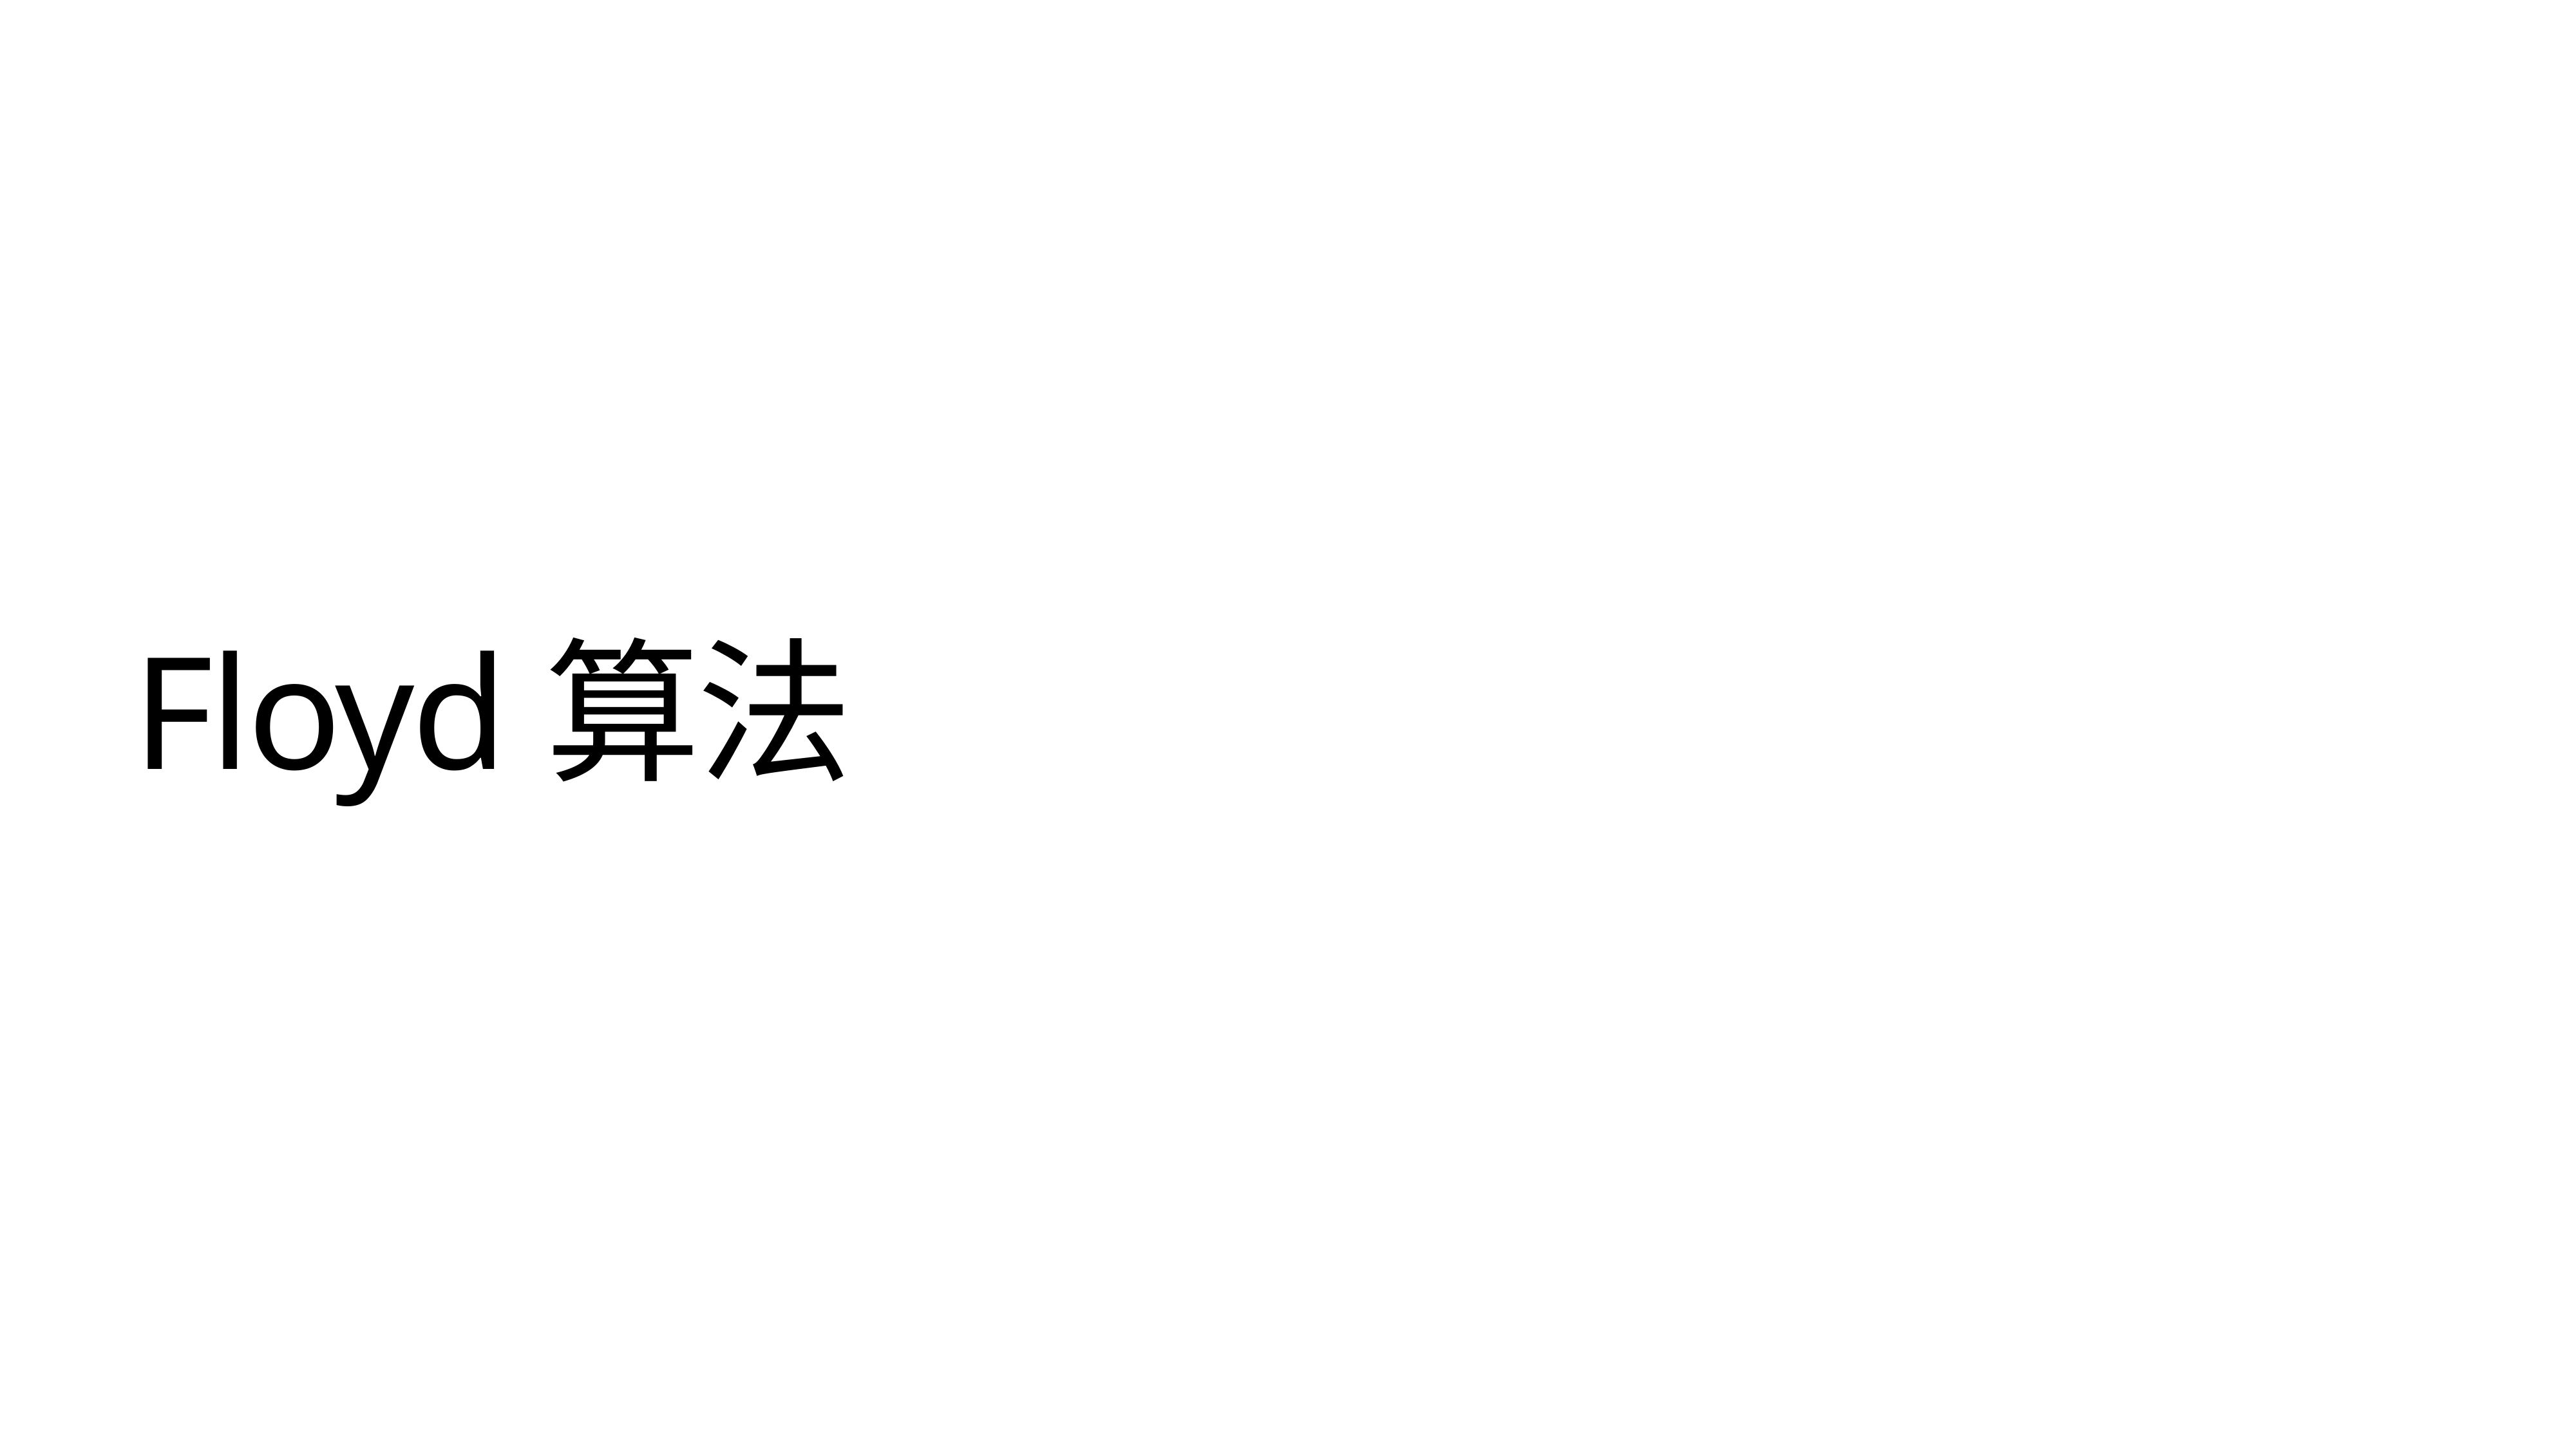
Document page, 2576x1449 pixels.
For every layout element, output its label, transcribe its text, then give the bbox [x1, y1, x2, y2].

title Floyd算法 [127, 478, 2449, 971]
